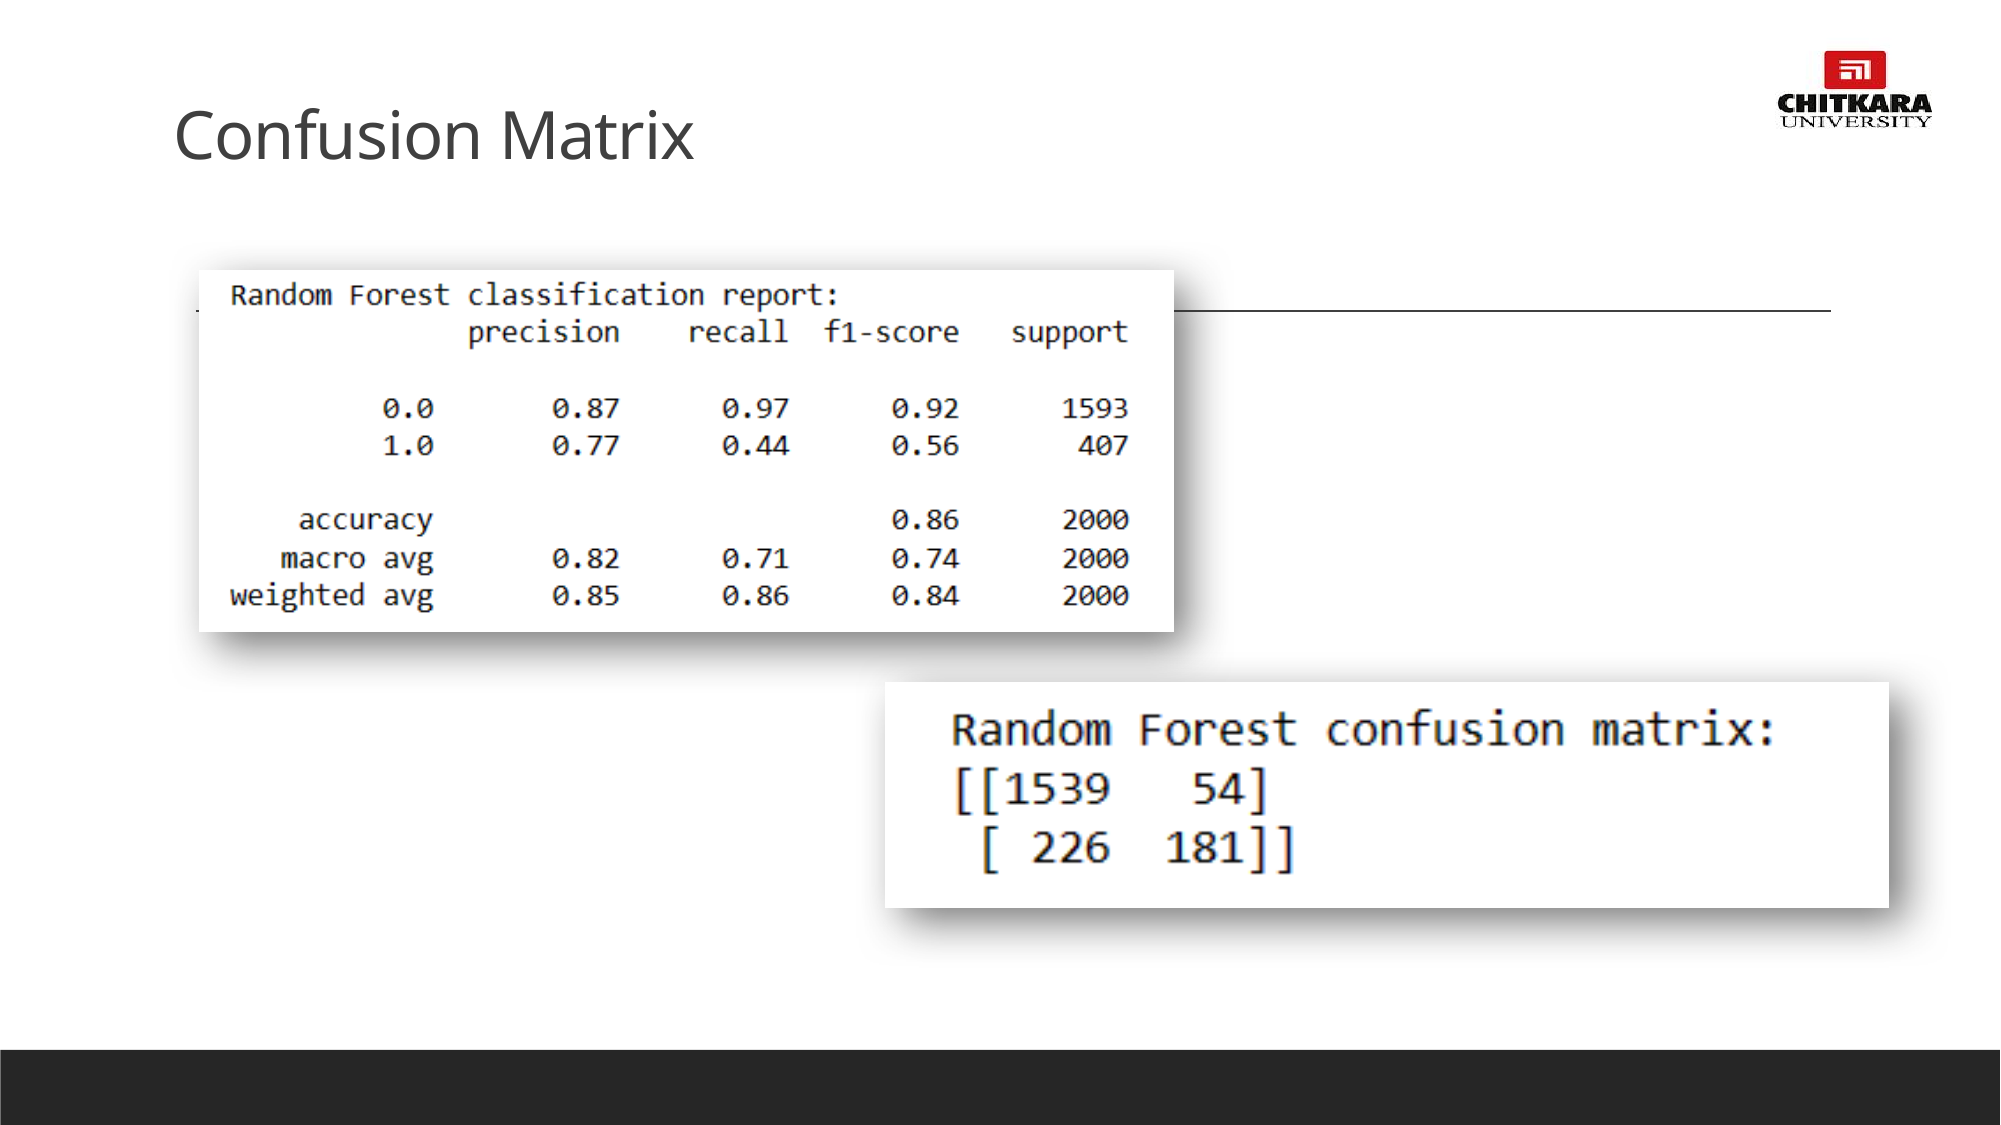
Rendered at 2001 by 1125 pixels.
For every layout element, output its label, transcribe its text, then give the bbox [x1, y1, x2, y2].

title Confusion Matrix [158, 0, 1809, 182]
picture [885, 681, 1890, 908]
picture [199, 269, 1174, 632]
picture [1722, 12, 1988, 165]
